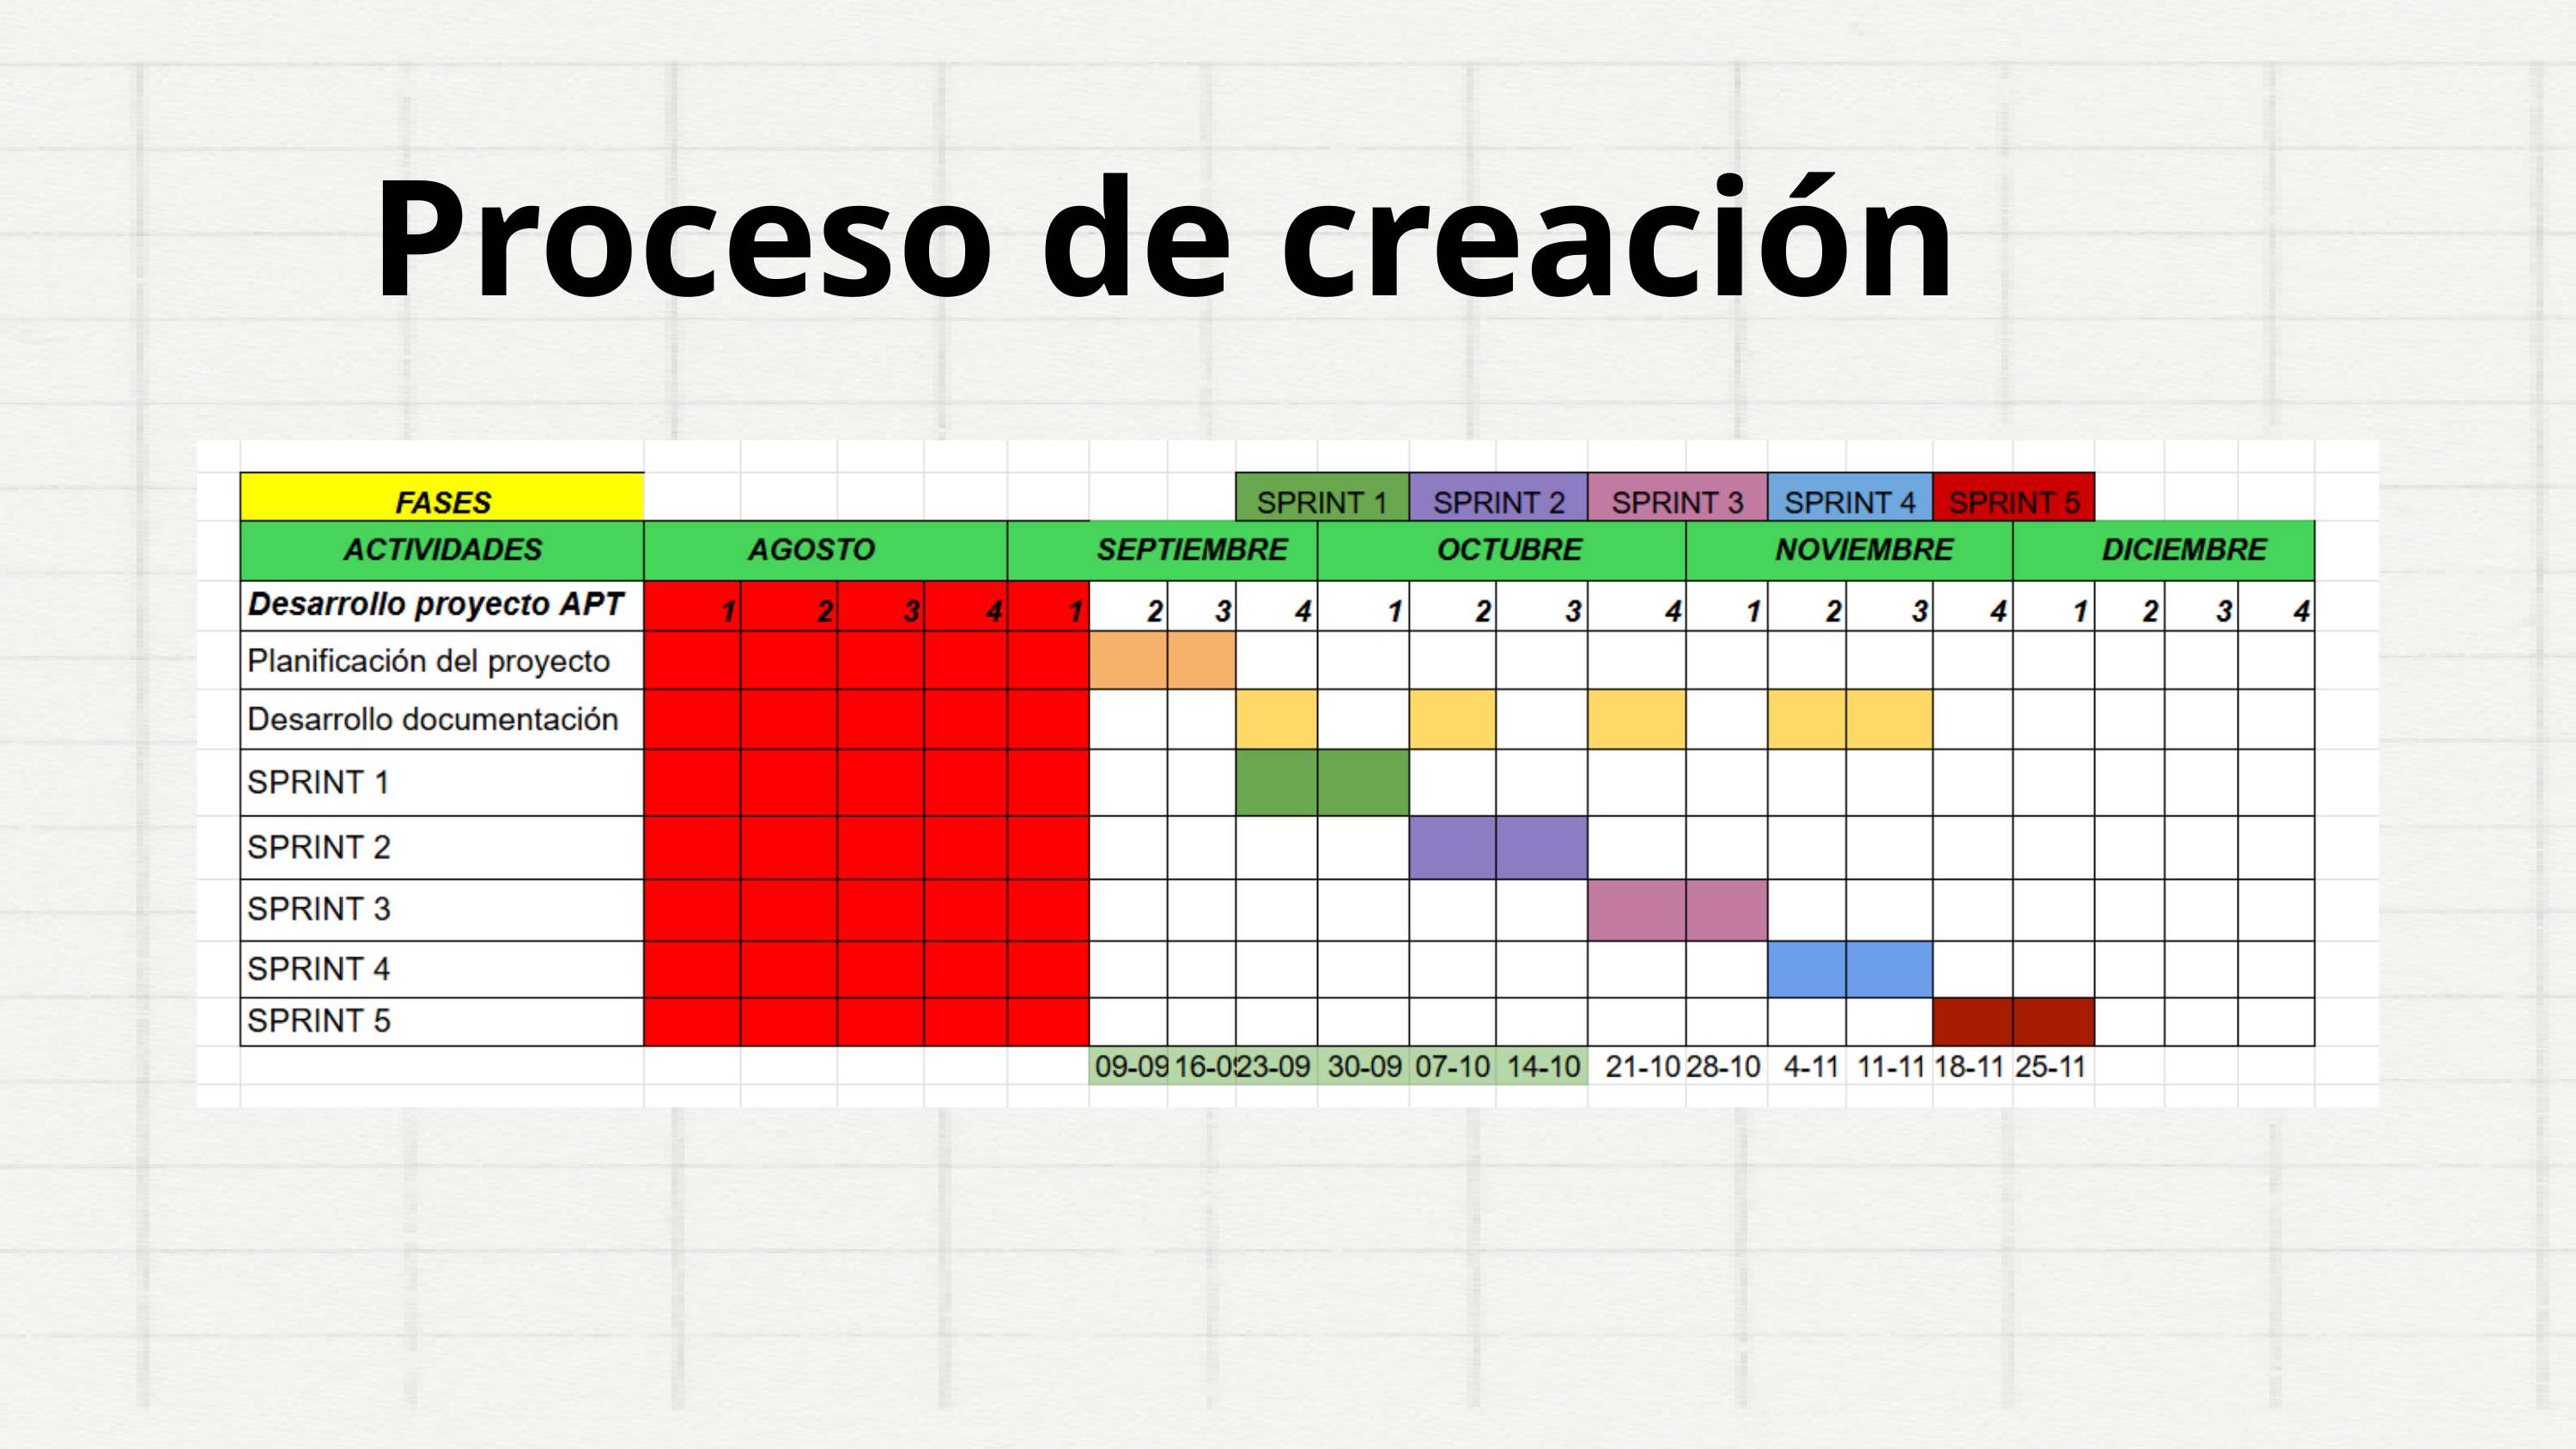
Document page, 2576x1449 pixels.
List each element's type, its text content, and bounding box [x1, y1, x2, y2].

text_box [197, 440, 2379, 1107]
text_box [0, 0, 2576, 1449]
text_box Proceso de creación [368, 171, 2191, 328]
